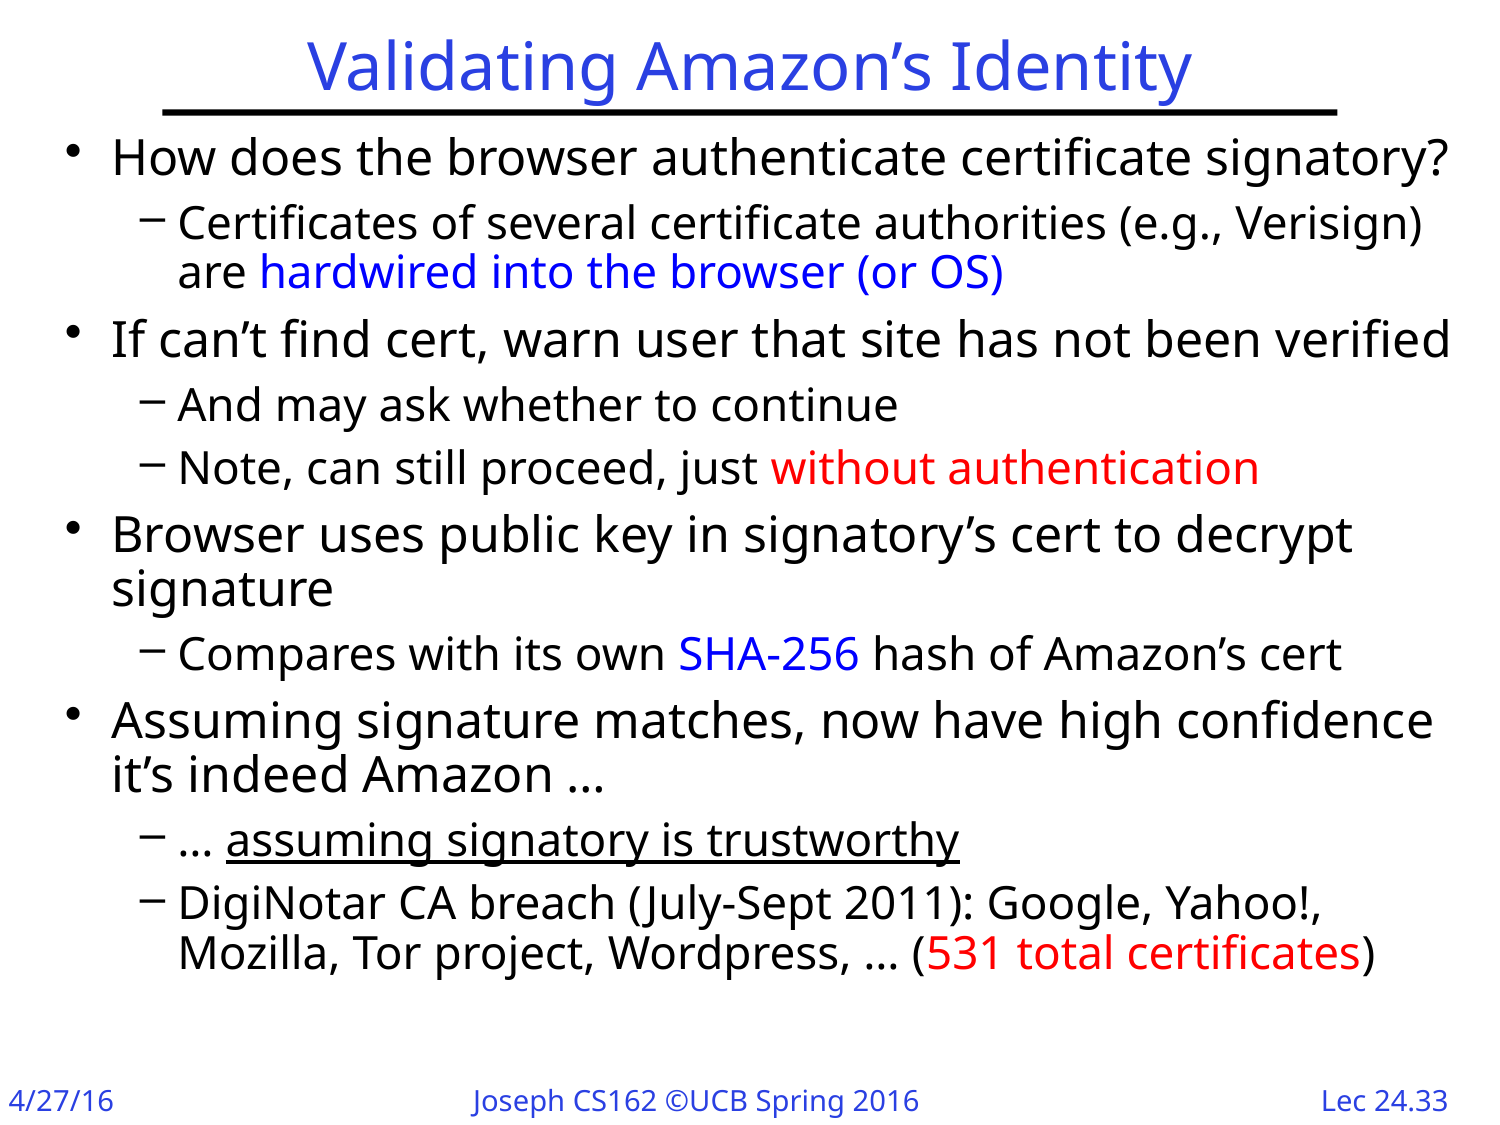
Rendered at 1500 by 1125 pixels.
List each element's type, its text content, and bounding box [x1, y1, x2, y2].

title Validating Amazon’s Identity [162, 24, 1338, 113]
list How does the browser authenticate certificate signatory? Certificates of several certificate authorities (e.g., Verisign) are hardwired into the browser (or OS) If can’t find cert, warn user that site has not been verified And may ask whether to continue Note, can still proceed, just without authentication Browser uses public key in signatory’s cert to decrypt signature Compares with its own SHA-256 hash of Amazon’s cert Assuming signature matches, now have high confidence it’s indeed Amazon … … assuming signatory is trustworthy DigiNotar CA breach (July-Sept 2011): Google, Yahoo!, Mozilla, Tor project, Wordpress, … (531 total certificates) [50, 125, 1475, 1025]
